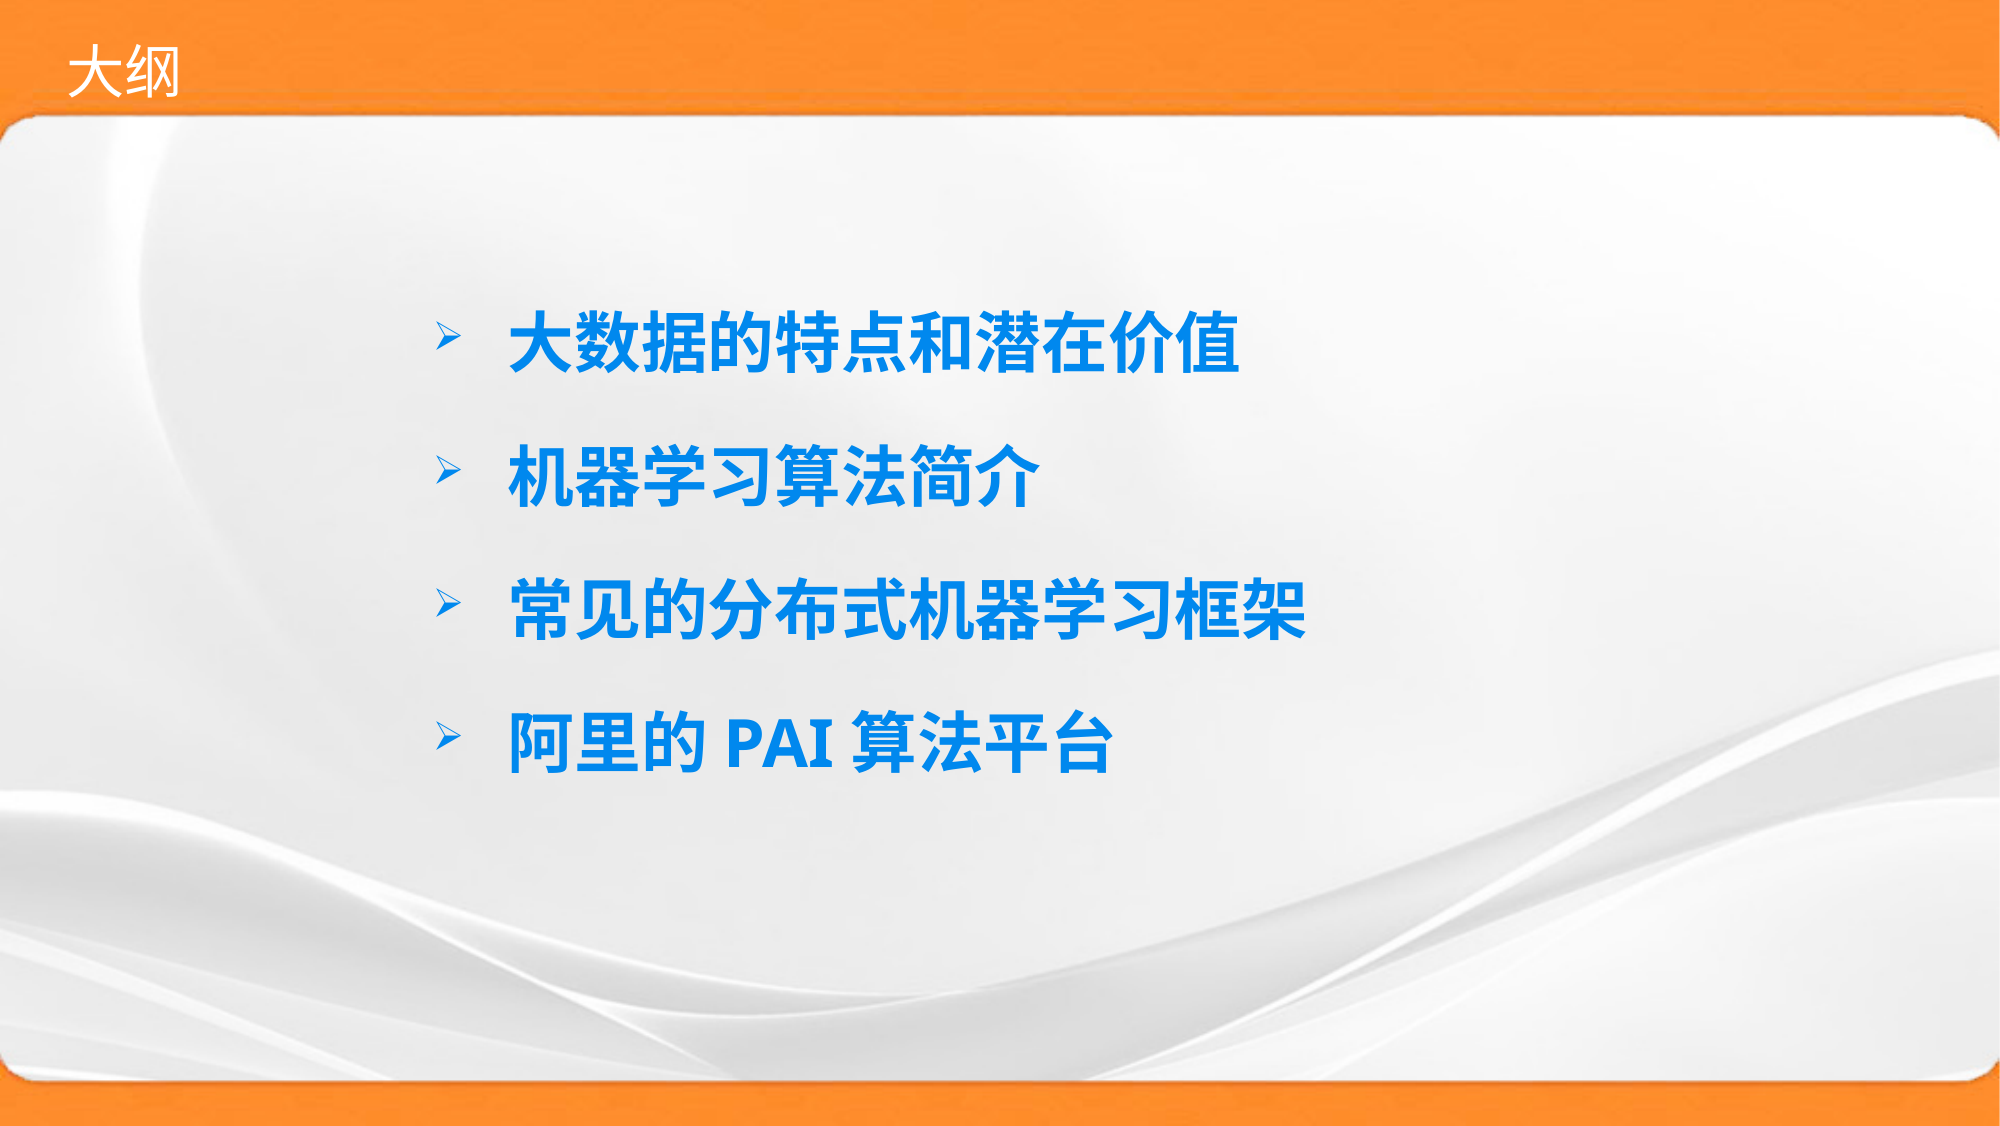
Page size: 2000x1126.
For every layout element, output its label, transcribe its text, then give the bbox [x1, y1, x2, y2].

title 大纲 [54, 23, 1788, 117]
list 大数据的特点和潜在价值 机器学习算法简介 常见的分布式机器学习框架 阿里的PAI算法平台 [420, 255, 1556, 894]
picture [0, 0, 2000, 1126]
